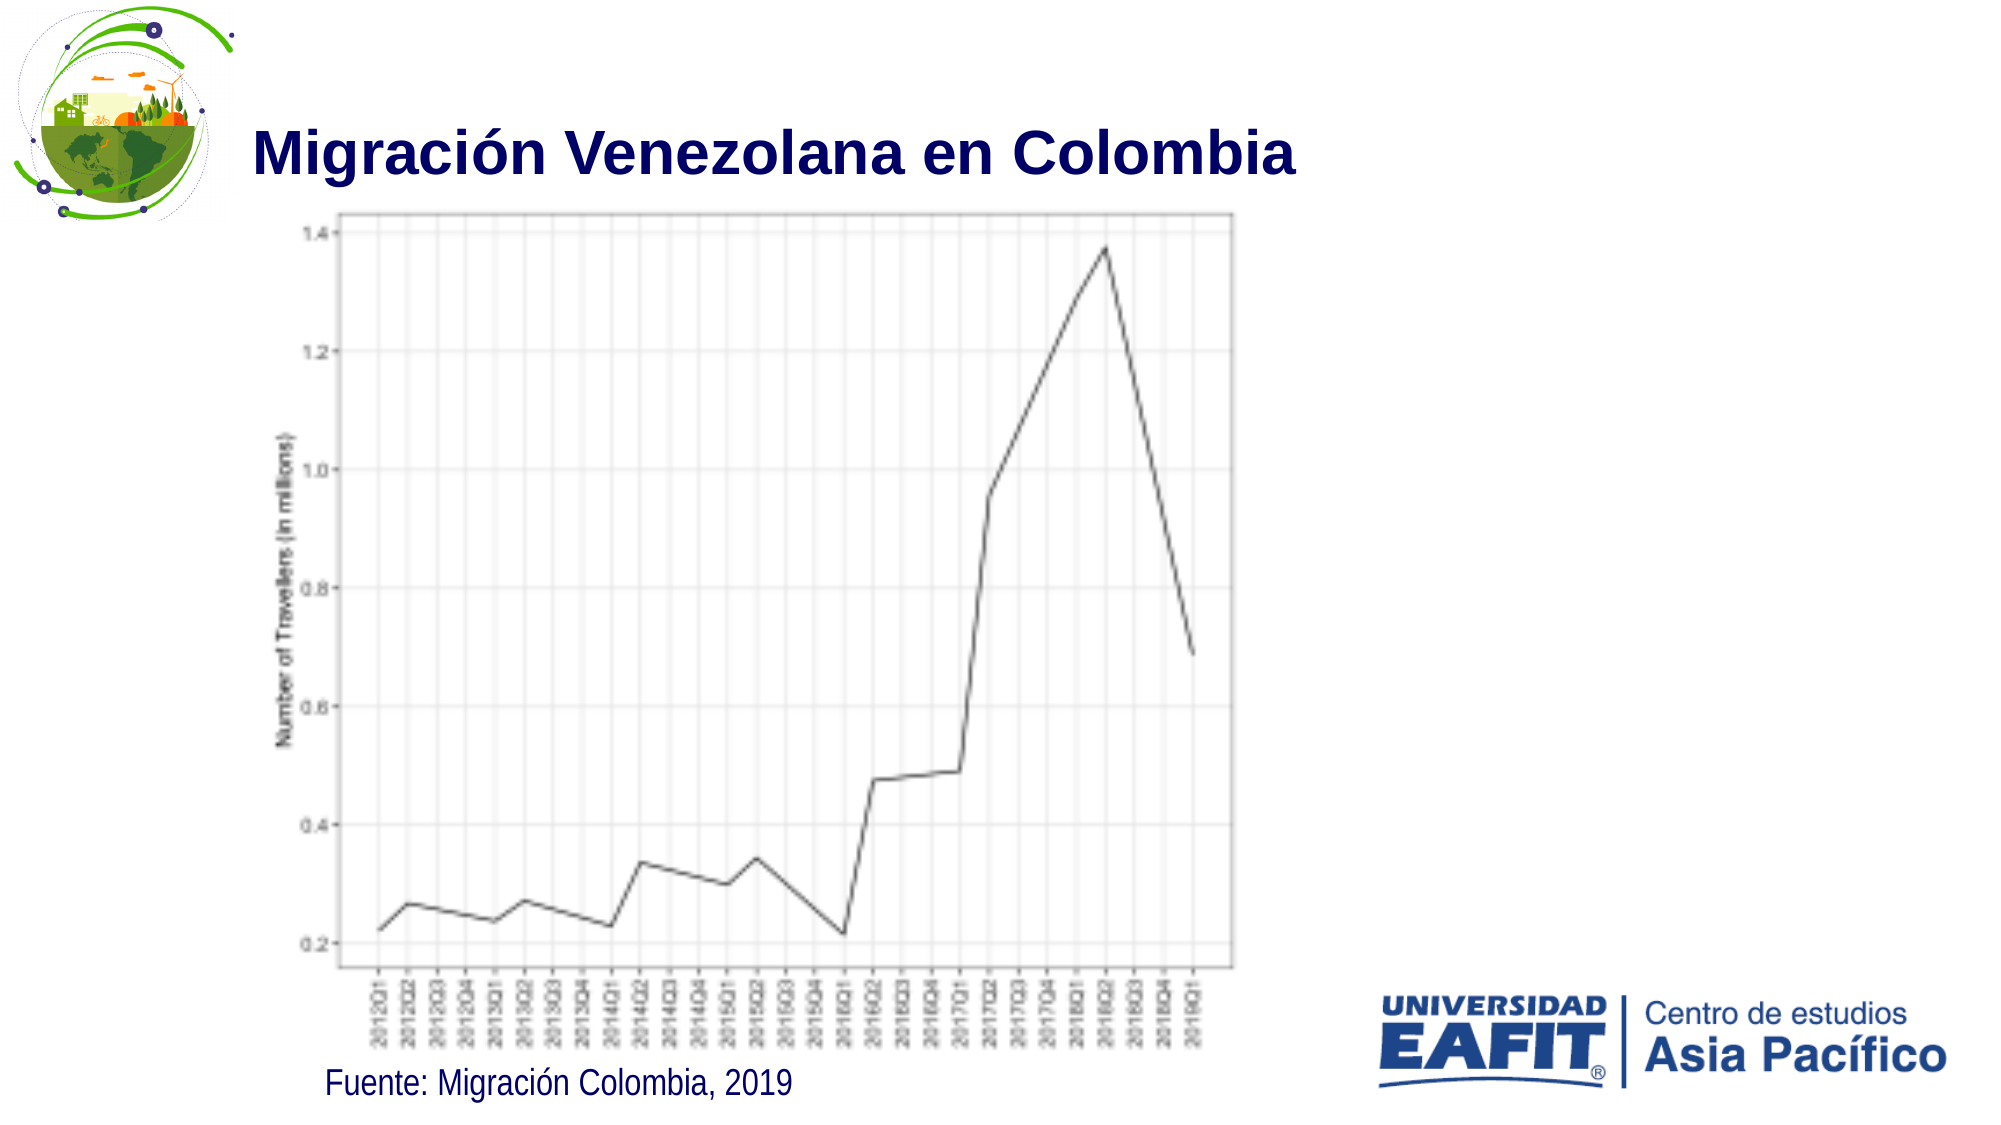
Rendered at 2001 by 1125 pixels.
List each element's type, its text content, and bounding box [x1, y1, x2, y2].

picture [0, 4, 1274, 1125]
picture [1368, 985, 1955, 1093]
text_box Migración Venezolana en Colombia [238, 105, 1968, 195]
